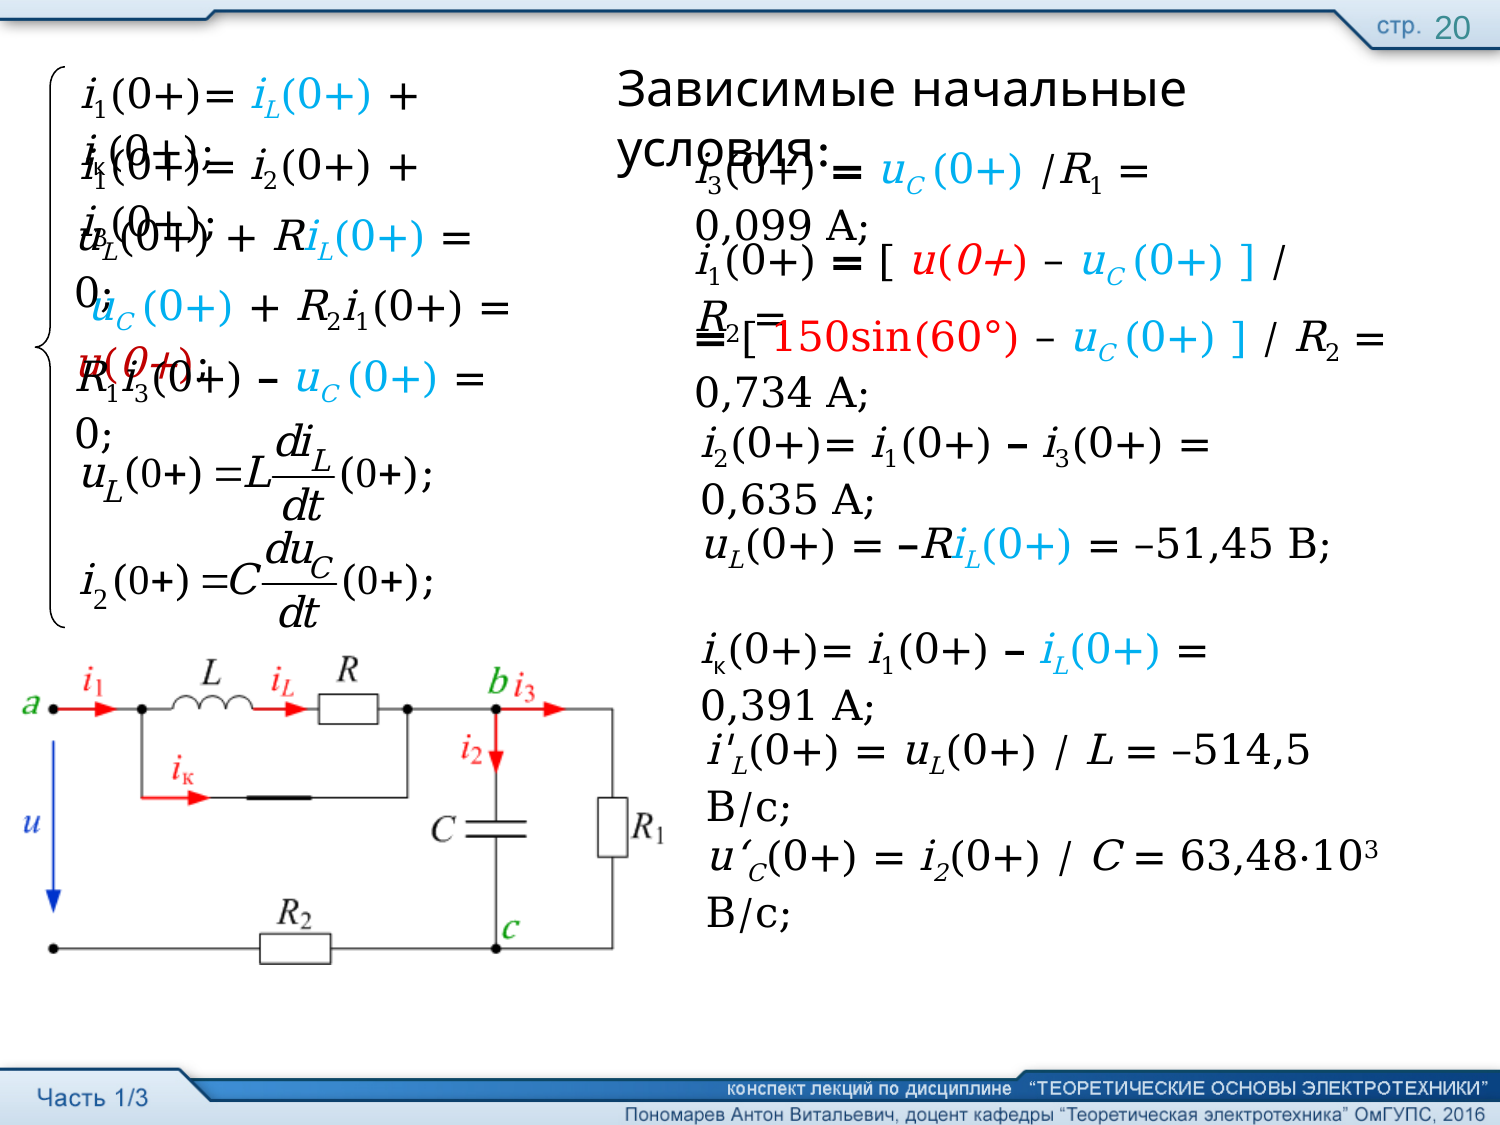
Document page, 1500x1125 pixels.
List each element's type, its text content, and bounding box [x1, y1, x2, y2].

text_box = [ 150sin(60°) – uC (0+) ] / R2 = 0,734 A; [679, 301, 1465, 424]
text_box uC (0+) + R2i1(0+) = u(0+); [65, 271, 620, 393]
text_box i2(0+)= i1(0+) – i3(0+) = 0,635 A; [685, 424, 1358, 530]
text_box i1(0+)= i2(0+) + i3(0+); [65, 188, 550, 259]
text_box u‘C(0+) = i2(0+) / C = 63,48·103 B/c; [690, 821, 1406, 944]
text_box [76, 520, 435, 634]
picture [0, 0, 1500, 1125]
text_box i1(0+) = [ u(0+) – uC (0+) ] / R2 = [679, 225, 1341, 301]
text_box uL(0+) + RiL(0+) = 0; [59, 201, 496, 323]
text_box Зависимые начальные условия: [602, 48, 1371, 184]
text_box i3(0+) = uC (0+) /R1 = 0,099 A; [679, 134, 1294, 225]
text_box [78, 413, 433, 520]
text_box i1(0+)= iL(0+) + iк(0+); [64, 59, 550, 188]
text_box i'L(0+) = uL(0+) / L = –514,5 B/c; [690, 715, 1359, 821]
text_box uL(0+) = –RiL(0+) = –51,45 B; [685, 509, 1353, 581]
text_box [34, 66, 65, 629]
text_box 20 [1417, 0, 1500, 46]
text_box R1i3(0+) – uC (0+) = 0; [65, 342, 508, 465]
text_box iк(0+)= i1(0+) – iL(0+) = 0,391 A; [685, 614, 1341, 737]
